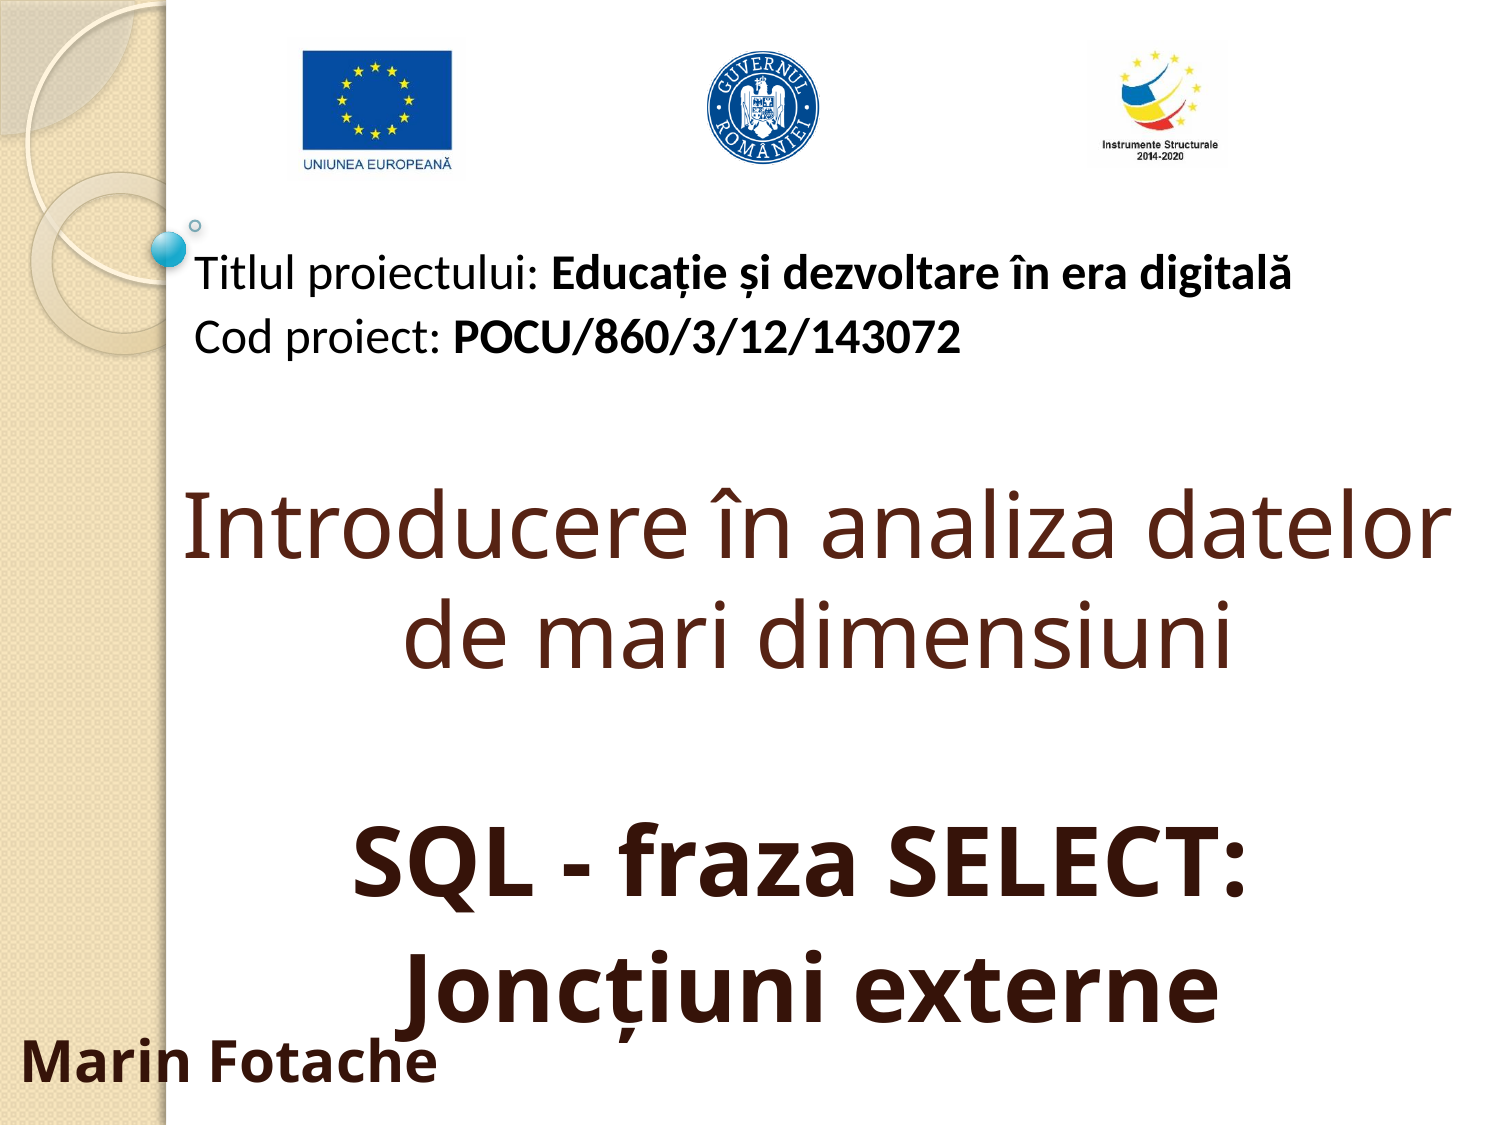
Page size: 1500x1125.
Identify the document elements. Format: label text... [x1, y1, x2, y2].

subtitle SQL - fraza SELECT: Joncţiuni externe [187, 787, 1413, 1050]
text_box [287, 37, 1229, 181]
text_box Titlul proiectului: Educație și dezvoltare în era digitală Cod proiect: POCU/860/3/12/143072 [179, 238, 1309, 372]
text_box Introducere în analiza datelor de mari dimensiuni [125, 281, 1500, 694]
text_box Marin Fotache [0, 987, 491, 1125]
